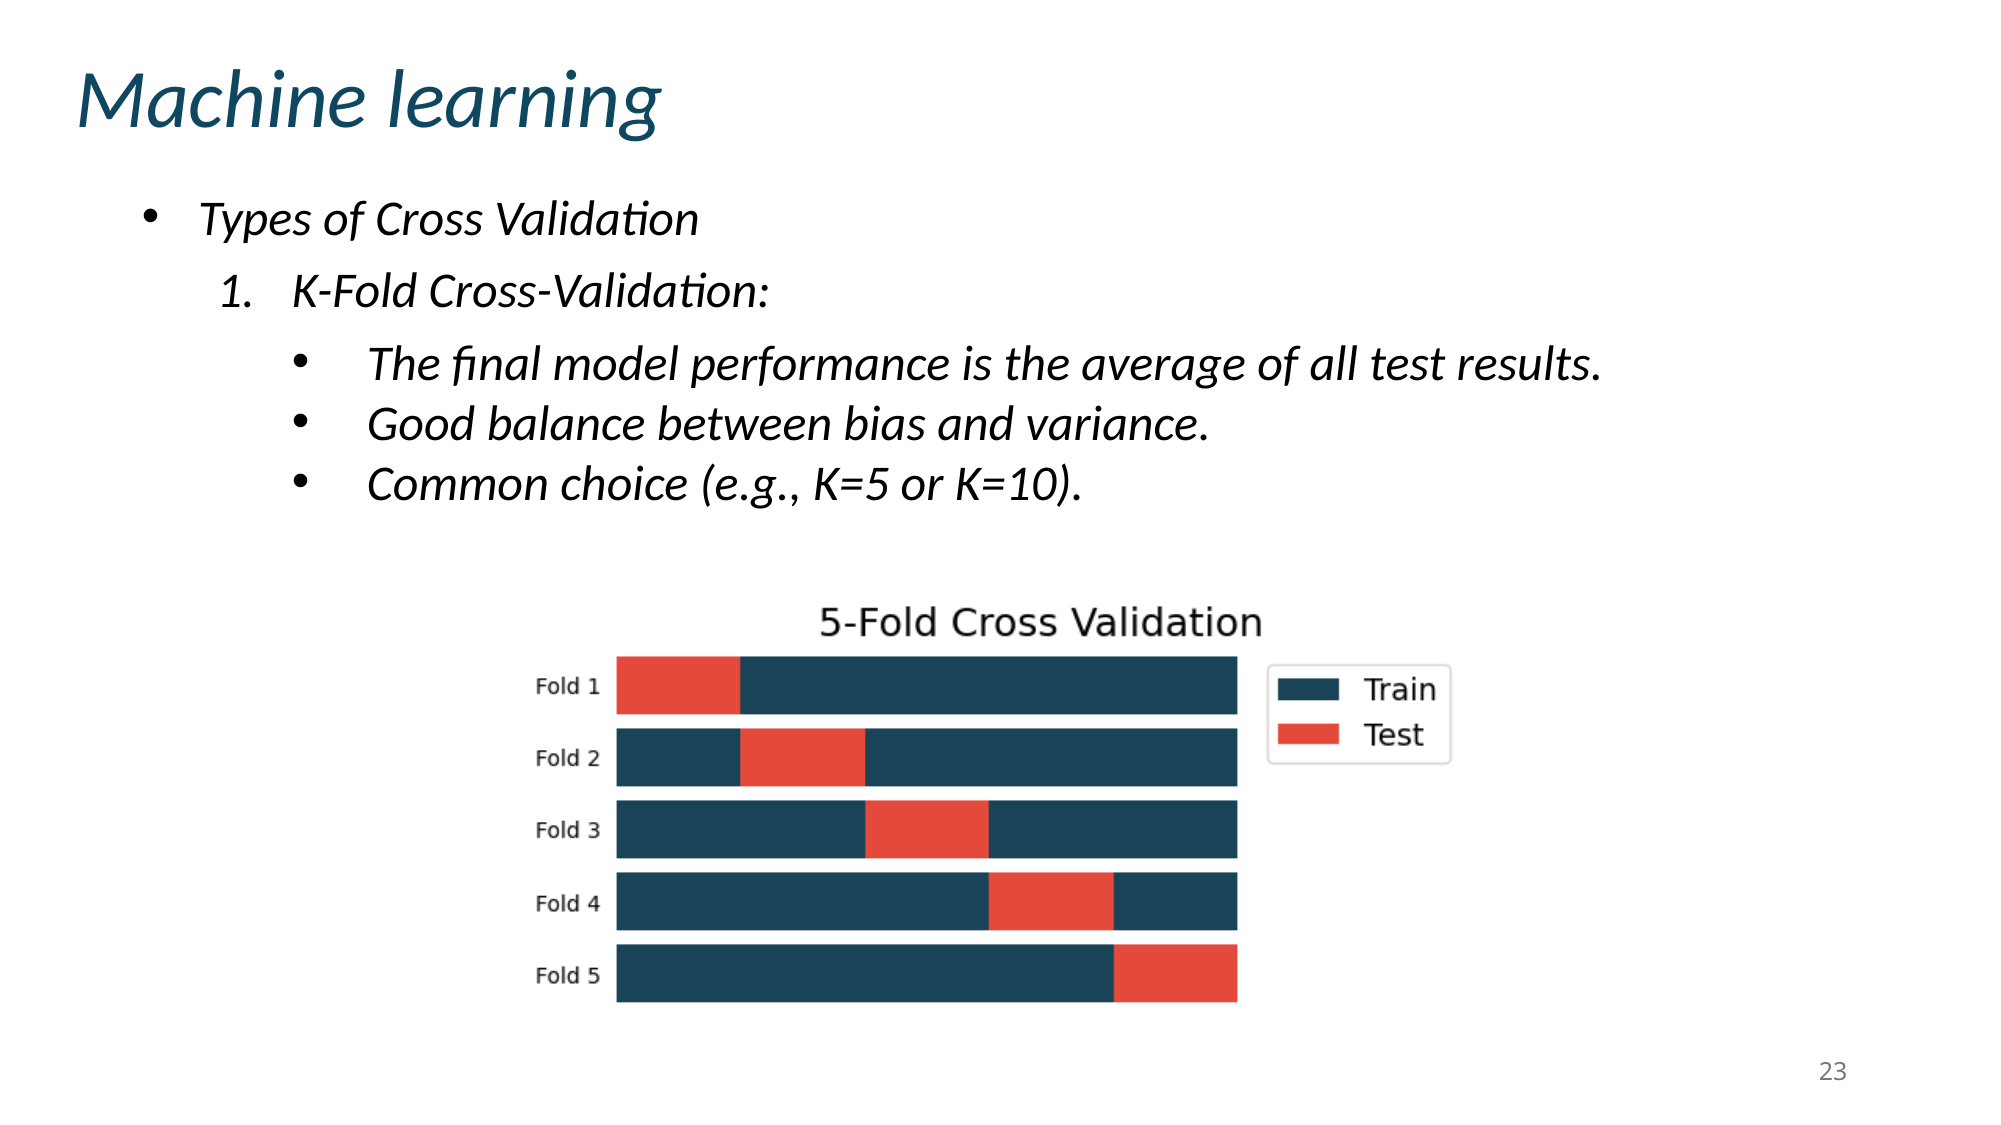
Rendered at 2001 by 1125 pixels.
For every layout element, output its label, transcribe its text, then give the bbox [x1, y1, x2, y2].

text_box Machine learning [0, 1, 1086, 152]
slide_number 23 [1412, 1042, 1863, 1103]
picture [519, 590, 1481, 1026]
text_box Types of Cross Validation K-Fold Cross-Validation: The final model performance is the average of all test results. Good balance between bias and variance. Common choice (e.g., K=5 or K=10). [52, 147, 1879, 518]
